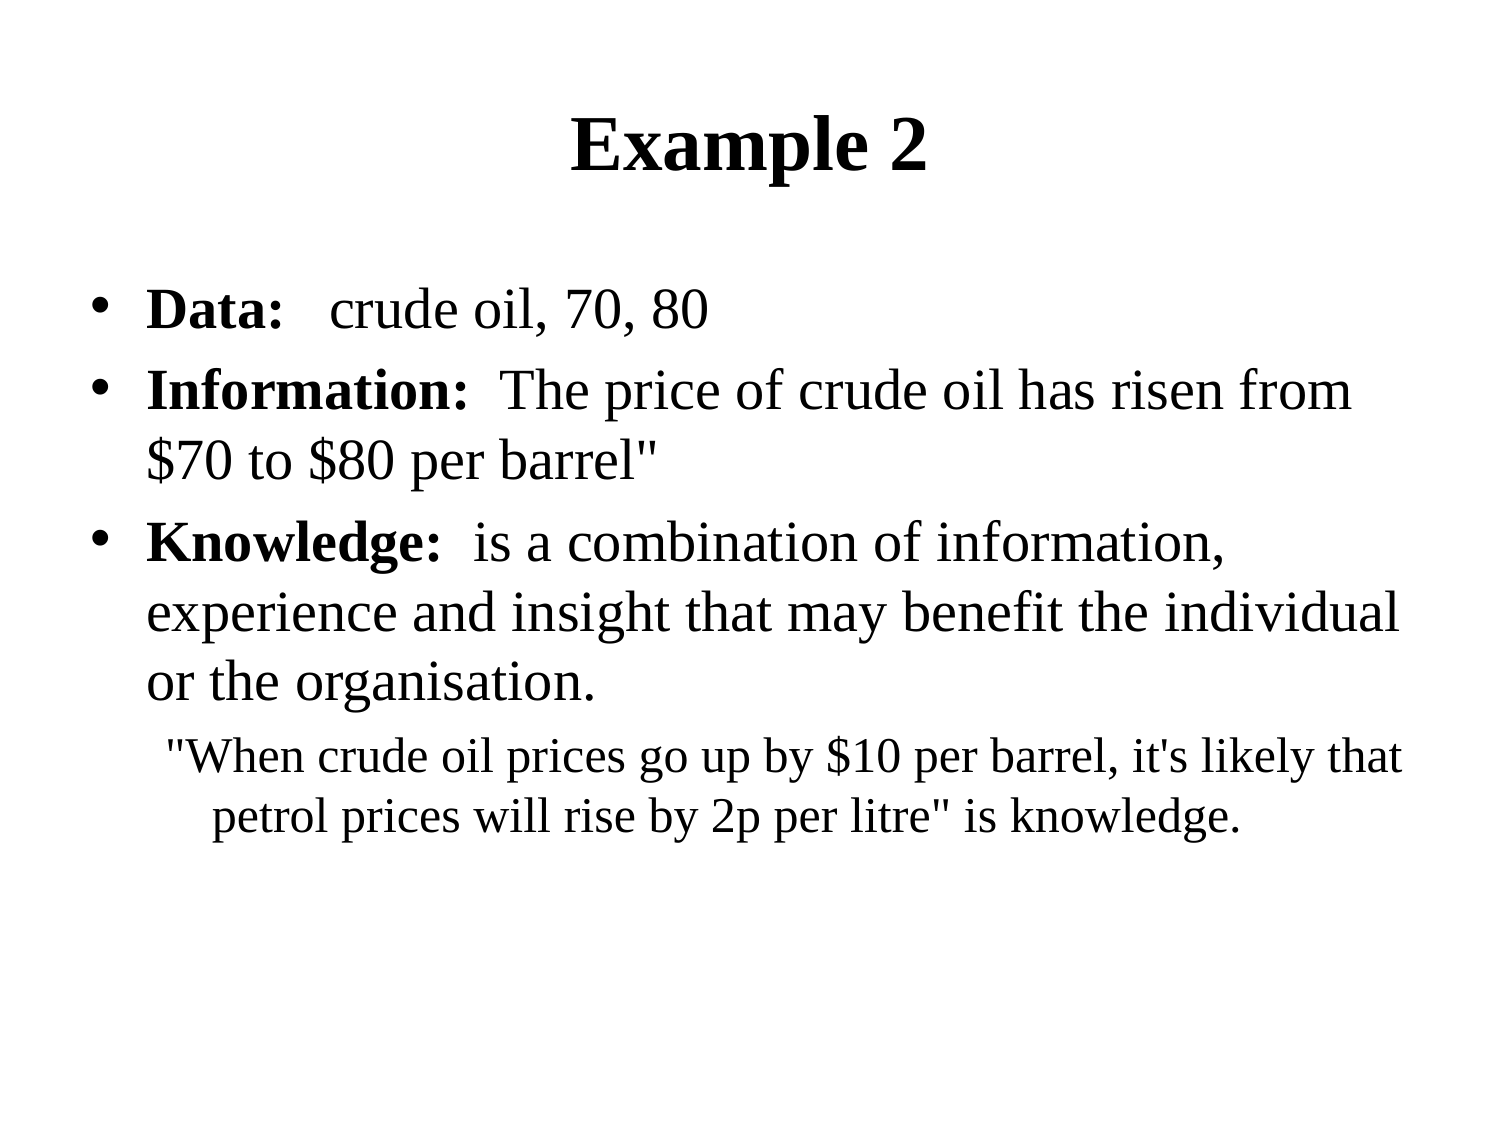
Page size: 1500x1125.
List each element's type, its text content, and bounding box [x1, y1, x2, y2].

list Data: crude oil, 70, 80 Information: The price of crude oil has risen from $70 to $80 per barrel" Knowledge: is a combination of information, experience and insight that may benefit the individual or the organisation. "When crude oil prices go up by $10 per barrel, it's likely that petrol prices will rise by 2p per litre" is knowledge. [75, 262, 1425, 1005]
title Example 2 [75, 45, 1425, 233]
